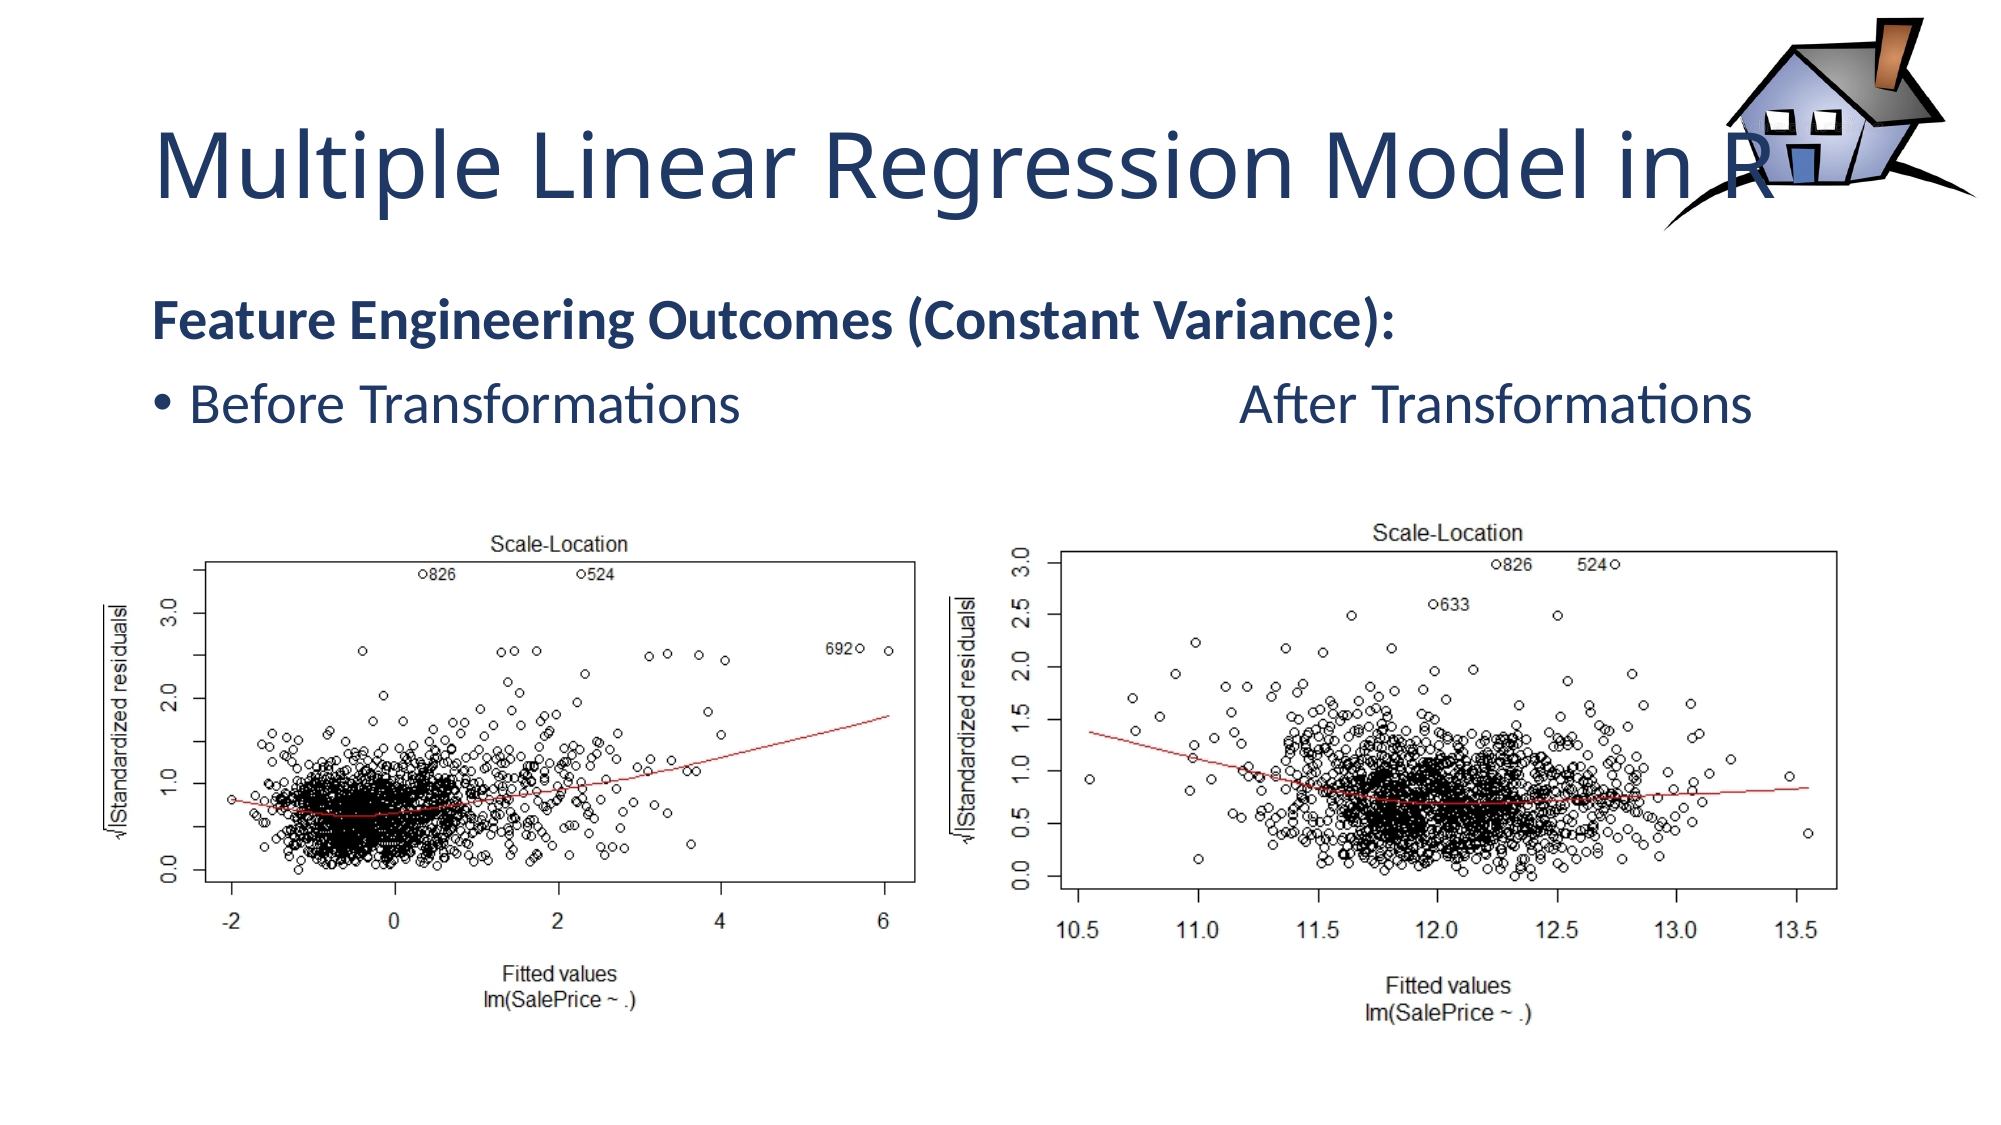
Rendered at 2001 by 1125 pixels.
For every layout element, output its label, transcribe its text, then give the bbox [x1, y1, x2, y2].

picture [103, 440, 1895, 1028]
picture [1639, 0, 2000, 247]
list Feature Engineering Outcomes (Constant Variance): Before Transformations After Transformations [137, 282, 1863, 456]
title Multiple Linear Regression Model in R [137, 59, 1863, 278]
